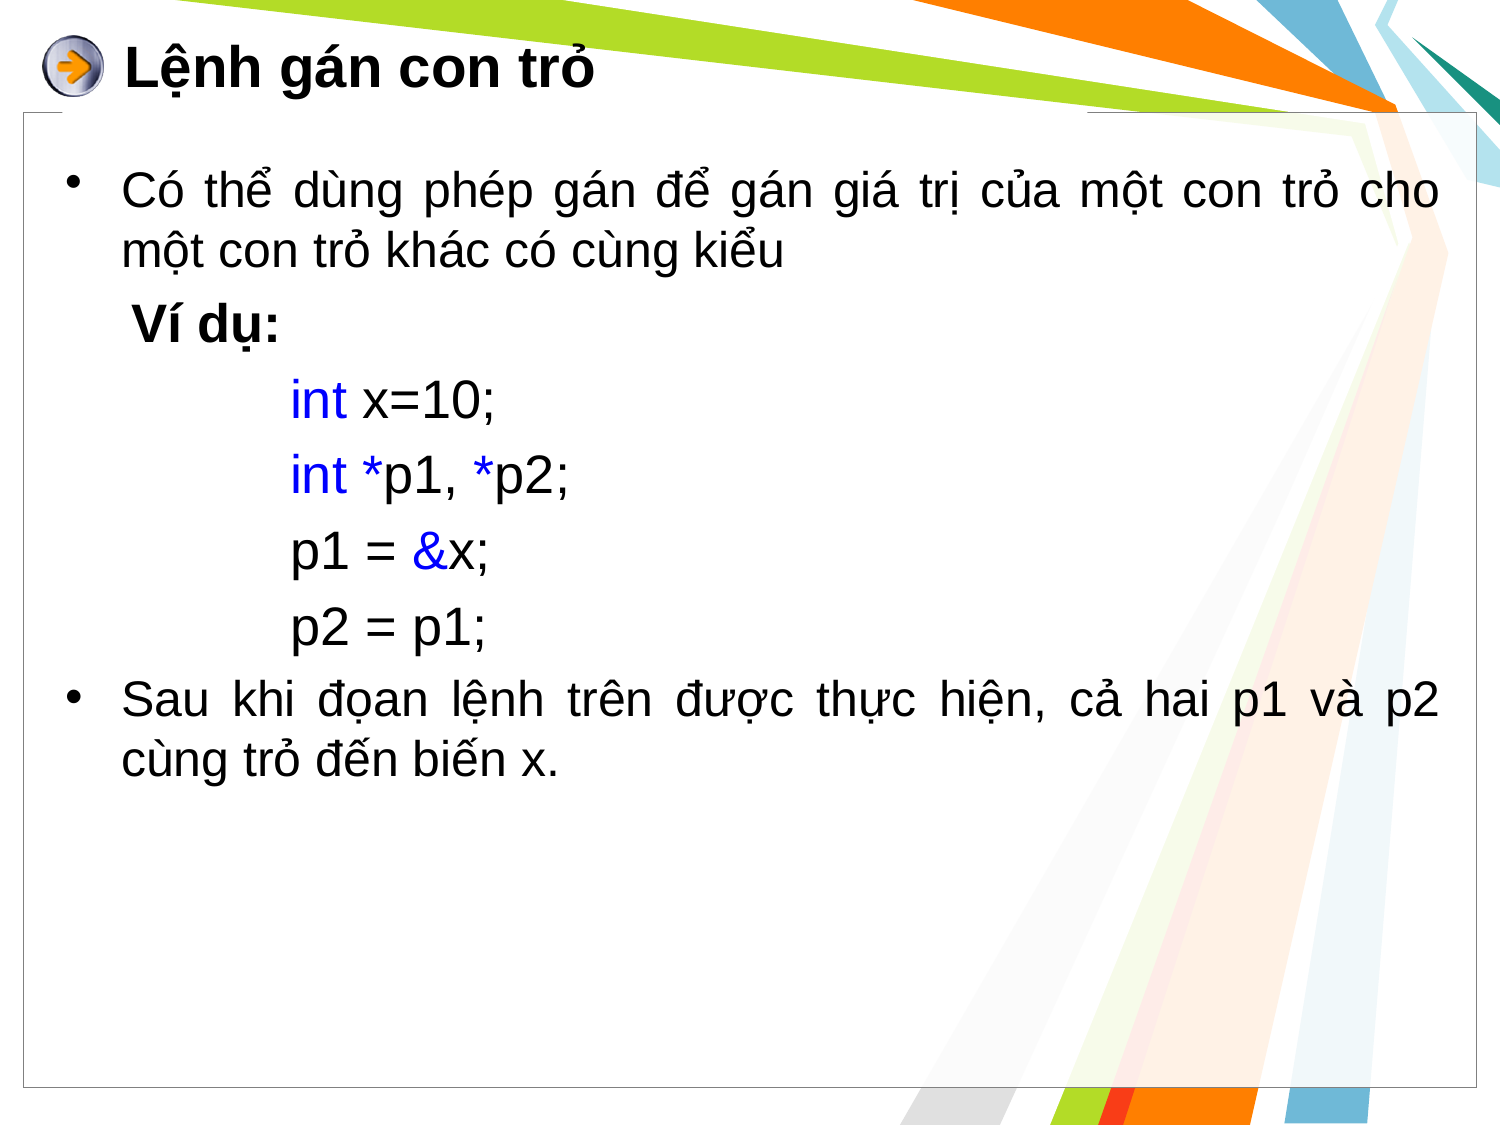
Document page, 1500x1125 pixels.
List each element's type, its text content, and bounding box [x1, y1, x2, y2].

list Có thể dùng phép gán để gán giá trị của một con trỏ cho một con trỏ khác có cùng kiểu Ví dụ: int x=10; int *p1, *p2; p1 = &x; p2 = p1; Sau khi đọan lệnh trên được thực hiện, cả hai p1 và p2 cùng trỏ đến biến x. [49, 149, 1457, 1076]
title Lệnh gán con trỏ [108, 12, 1476, 117]
picture [42, 35, 104, 97]
